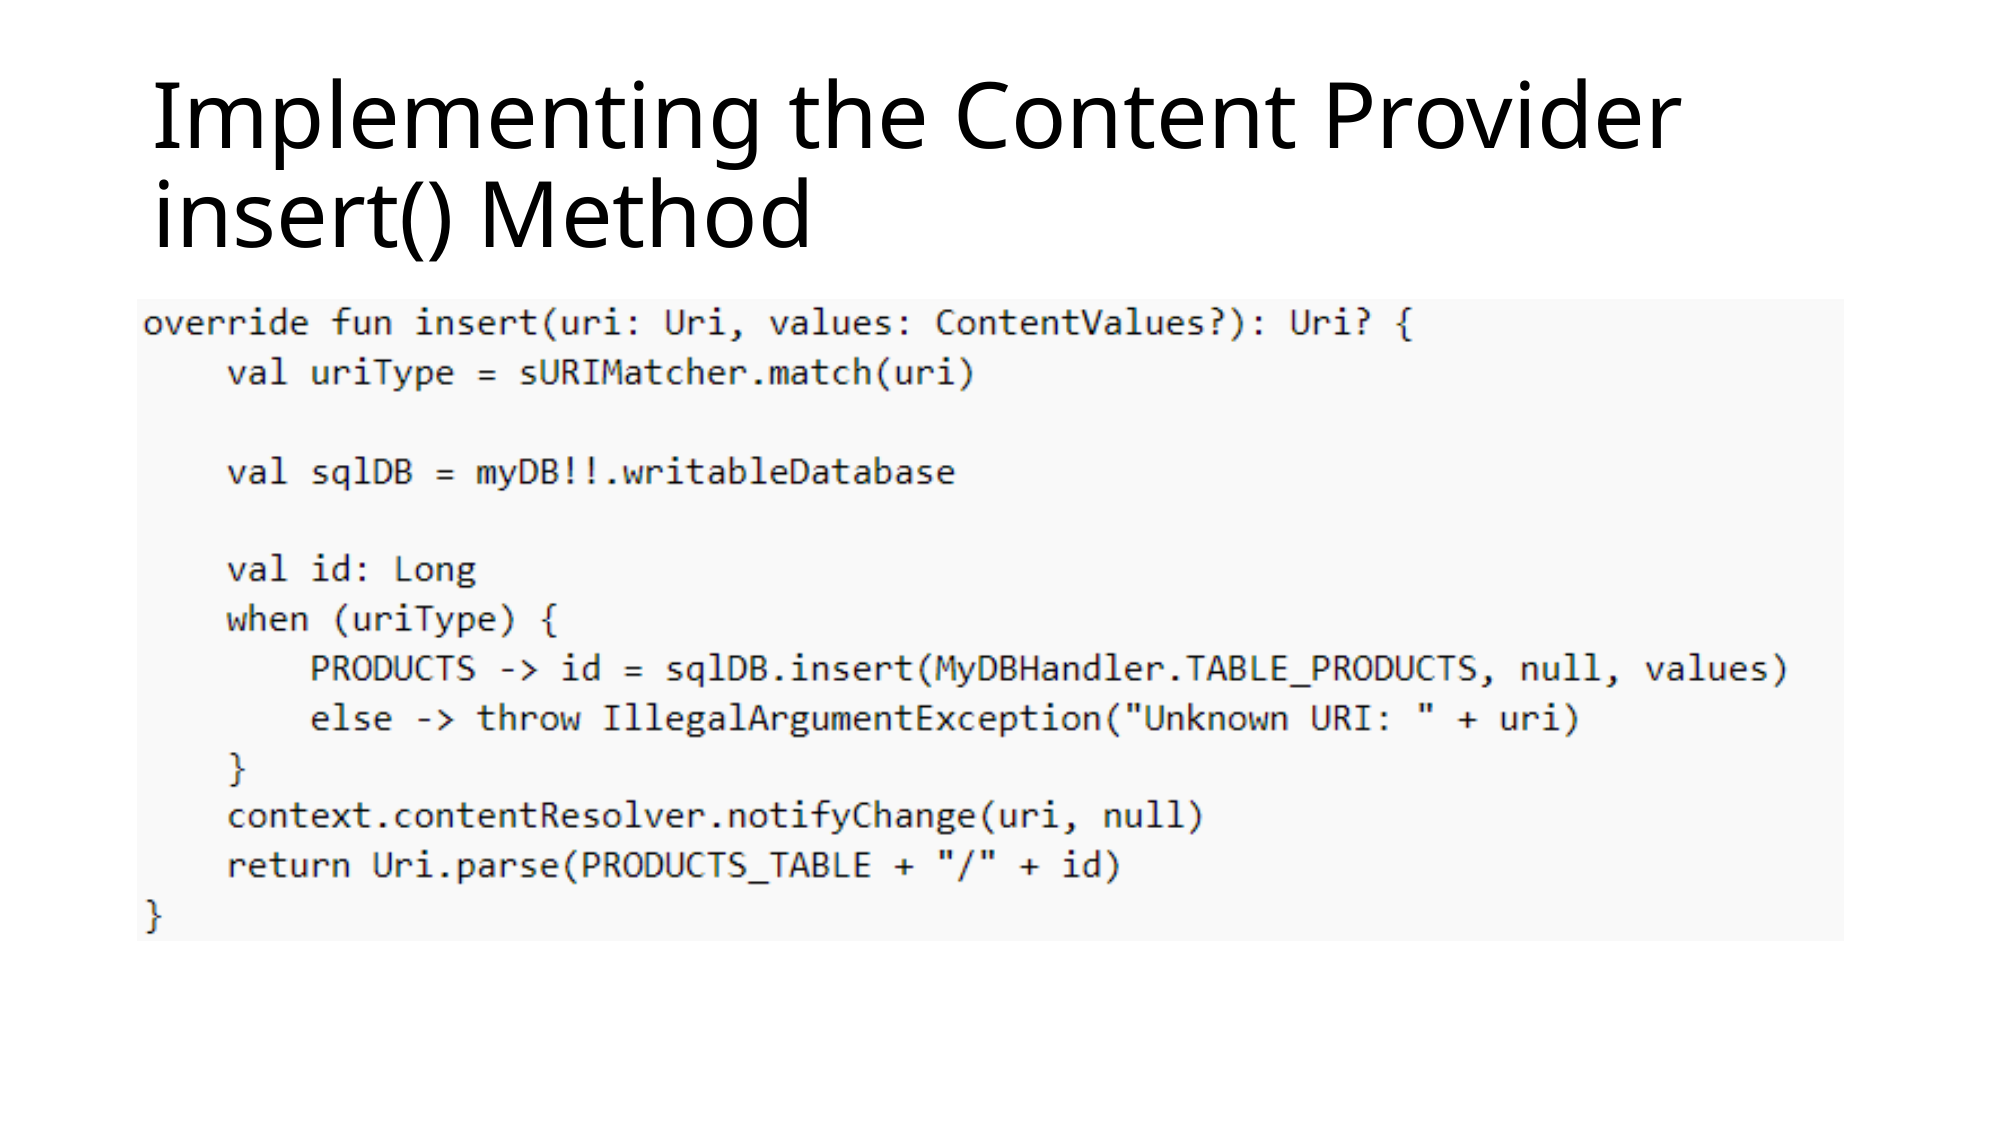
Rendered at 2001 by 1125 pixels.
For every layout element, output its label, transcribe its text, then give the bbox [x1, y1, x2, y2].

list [137, 299, 1844, 941]
title ﻿Implementing the Content Provider insert() Method [137, 59, 1863, 278]
